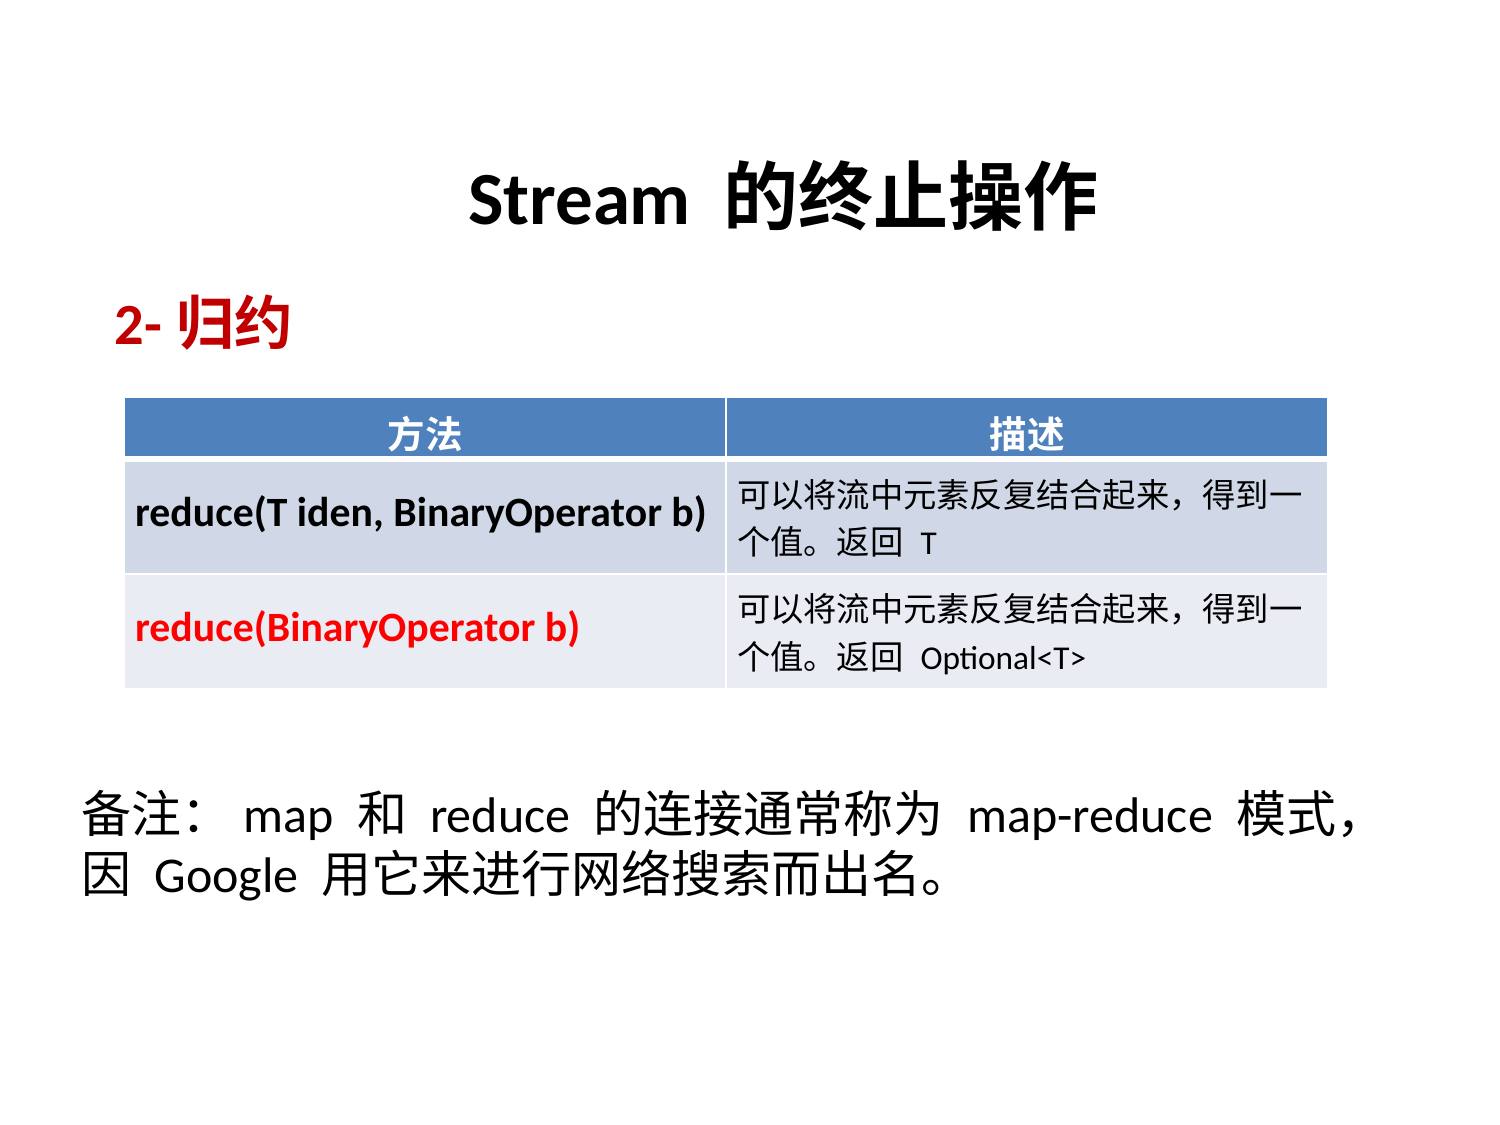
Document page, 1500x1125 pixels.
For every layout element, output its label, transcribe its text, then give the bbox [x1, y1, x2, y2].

table_header 描述 [727, 398, 1327, 456]
table_cell reduce(BinaryOperator b) [125, 575, 725, 688]
table_cell 可以将流中元素反复结合起来，得到一个值。返回 Optional<T> [727, 575, 1327, 688]
title Stream 的终止操作 [419, 126, 1148, 257]
table_header 方法 [125, 398, 725, 456]
text_box 备注：map 和 reduce 的连接通常称为 map-reduce 模式，因 Google 用它来进行网络搜索而出名。 [66, 775, 1435, 910]
text_box 2-归约 [100, 265, 349, 364]
table_cell 可以将流中元素反复结合起来，得到一个值。返回 T [727, 462, 1327, 573]
table_cell reduce(T iden, BinaryOperator b) [125, 462, 725, 573]
